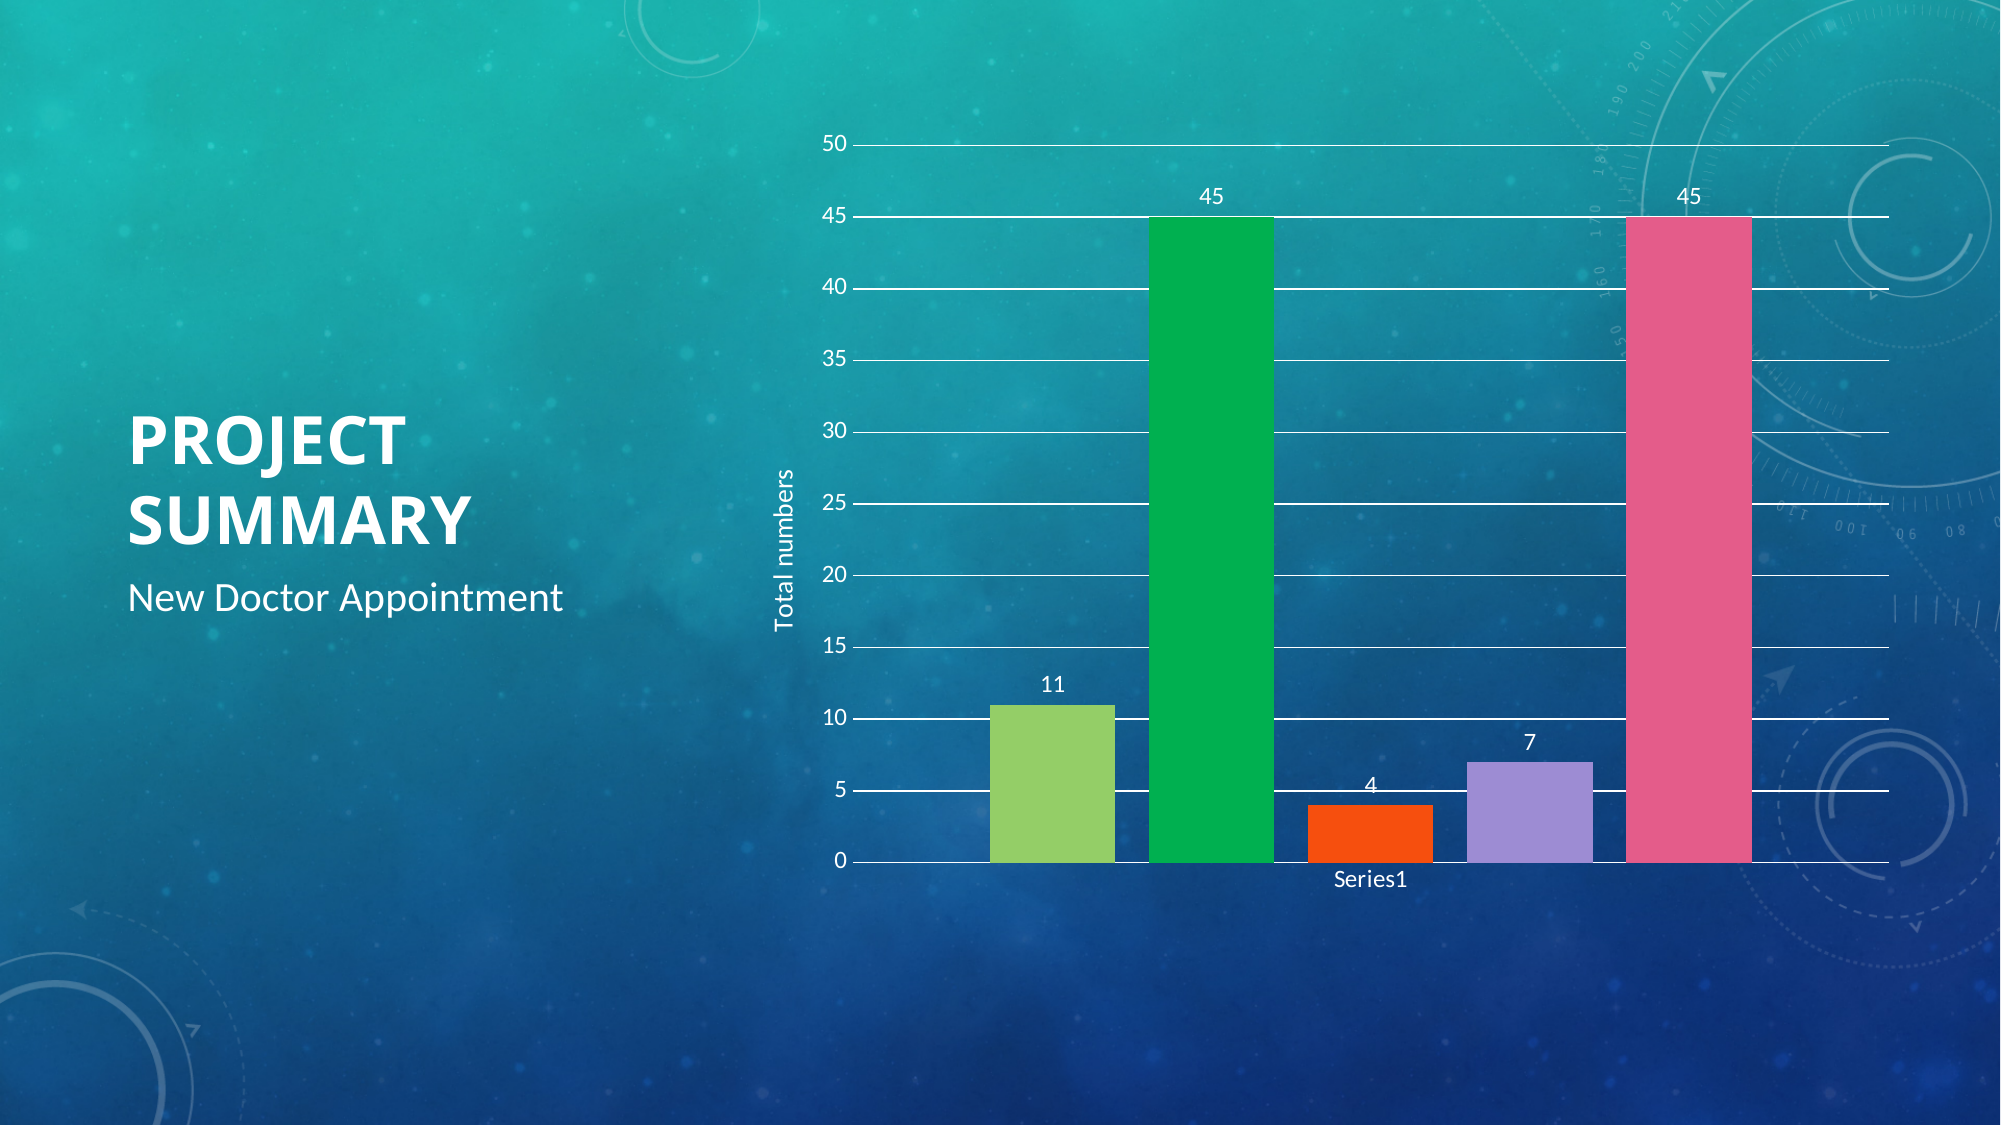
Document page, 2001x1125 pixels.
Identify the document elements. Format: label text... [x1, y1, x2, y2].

list New Doctor Appointment [112, 562, 733, 863]
chart [762, 99, 1919, 951]
picture [0, 0, 2001, 1125]
title Project summary [112, 340, 717, 562]
